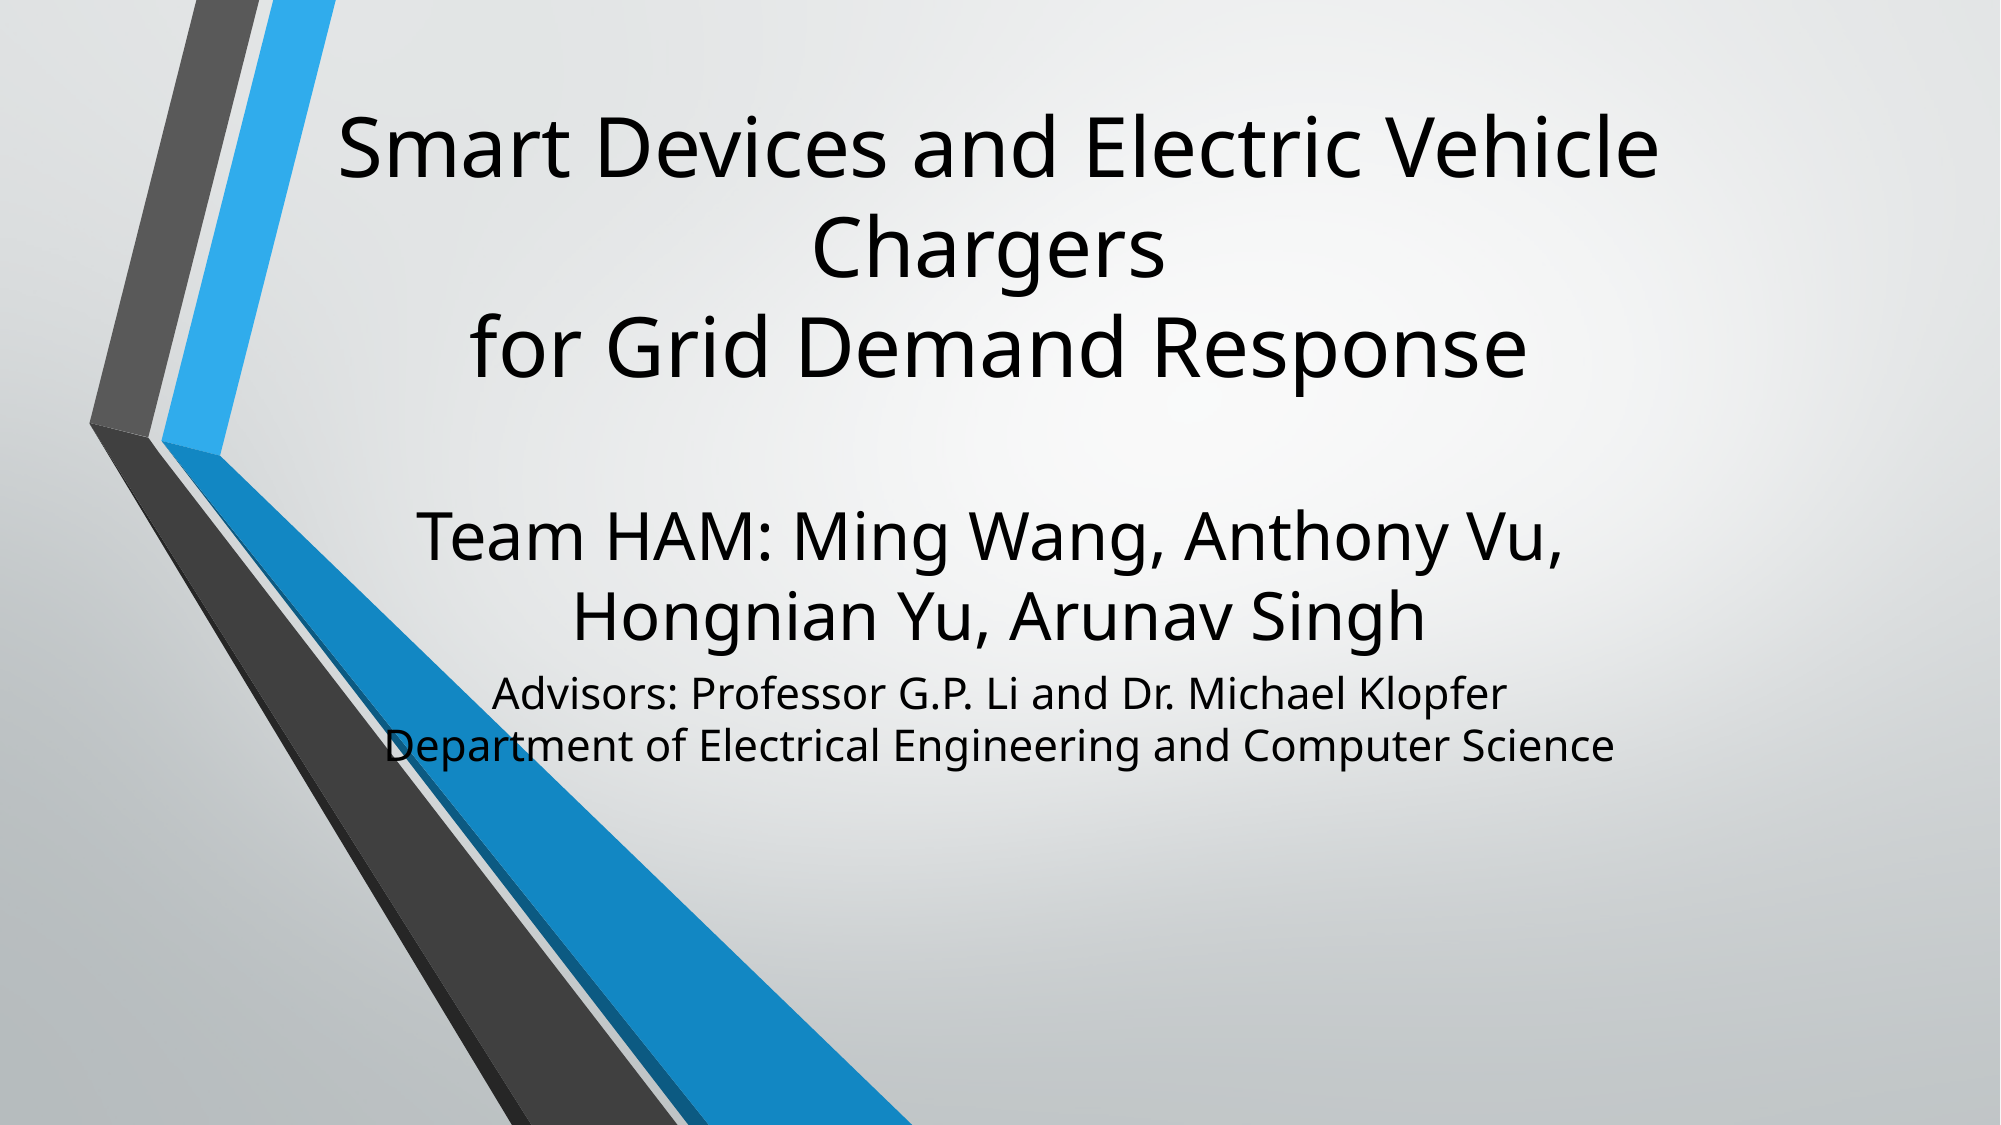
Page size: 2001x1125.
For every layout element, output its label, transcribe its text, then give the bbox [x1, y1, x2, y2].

subtitle Advisors: Professor G.P. Li and Dr. Michael Klopfer Department of Electrical Engineering and Computer Science [249, 657, 1750, 930]
title Smart Devices and Electric Vehicle Chargers for Grid Demand Response Team HAM: Ming Wang, Anthony Vu, Hongnian Yu, Arunav Singh [249, 349, 1750, 657]
